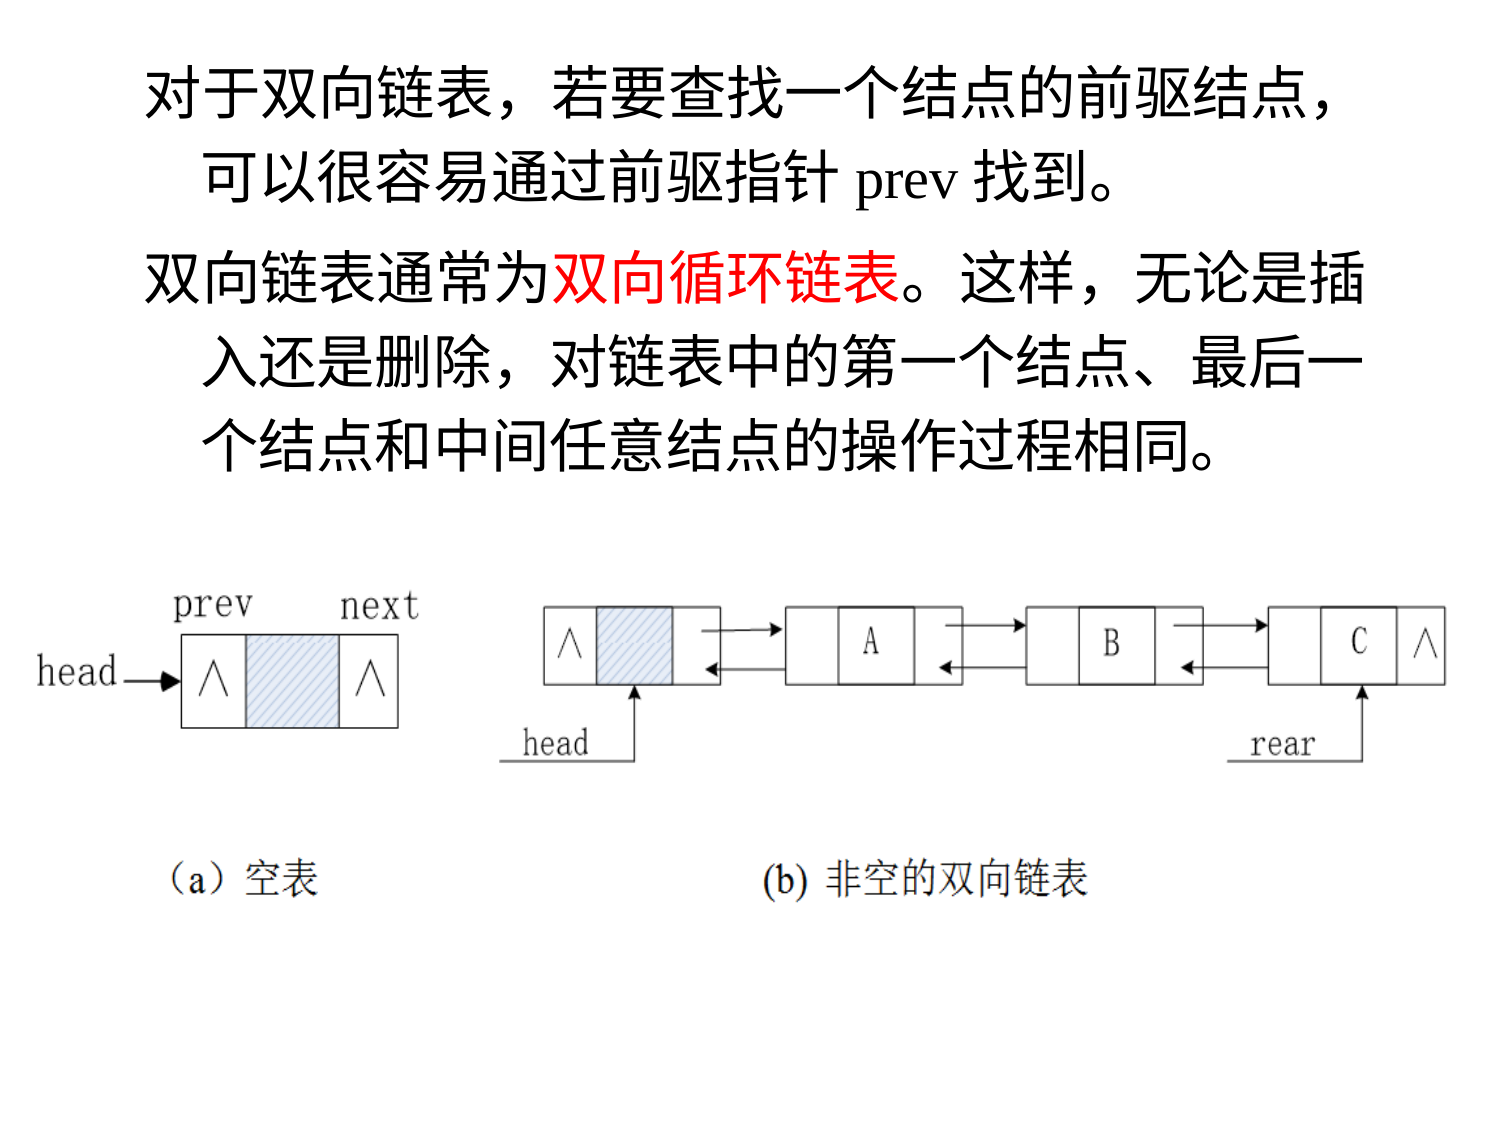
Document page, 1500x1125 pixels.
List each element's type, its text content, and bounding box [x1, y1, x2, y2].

picture [23, 566, 1465, 926]
list 对于双向链表，若要查找一个结点的前驱结点，可以很容易通过前驱指针prev找到。 双向链表通常为双向循环链表。这样，无论是插入还是删除，对链表中的第一个结点、最后一个结点和中间任意结点的操作过程相同。 [128, 35, 1418, 493]
